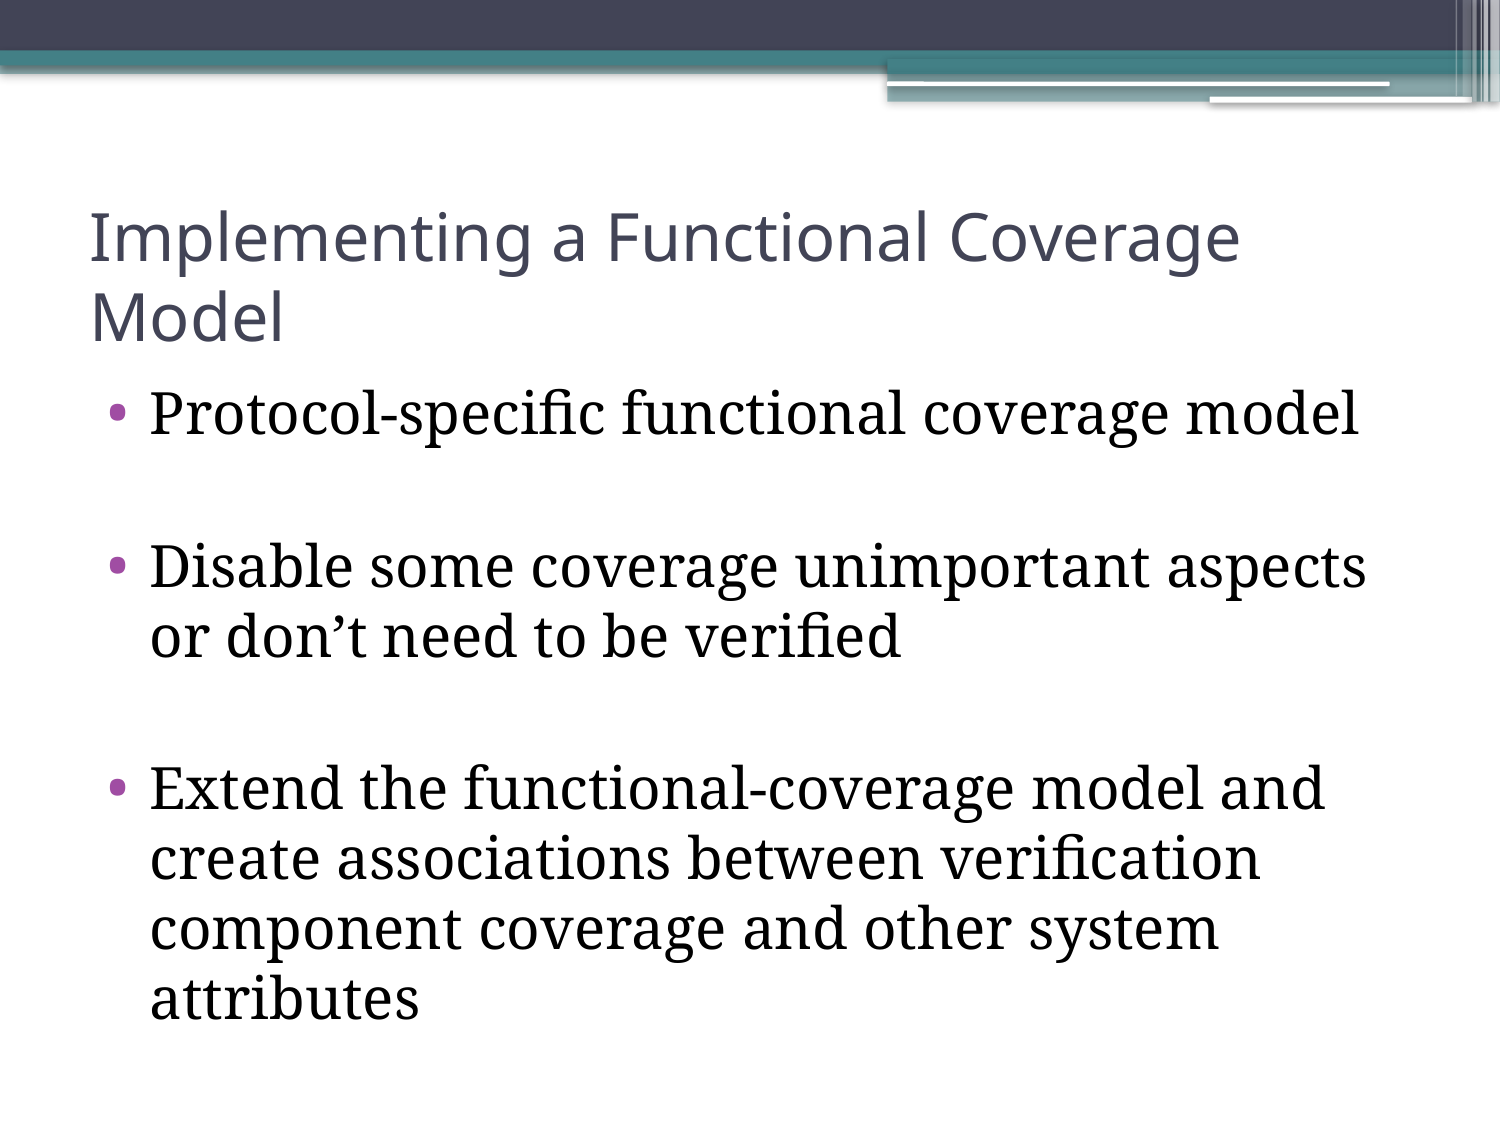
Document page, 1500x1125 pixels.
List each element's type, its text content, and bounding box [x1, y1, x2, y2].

list Protocol-specific functional coverage model Disable some coverage unimportant aspects or don’t need to be verified Extend the functional-coverage model and create associations between verification component coverage and other system attributes [75, 368, 1425, 1079]
title Implementing a Functional Coverage Model [75, 187, 1425, 363]
